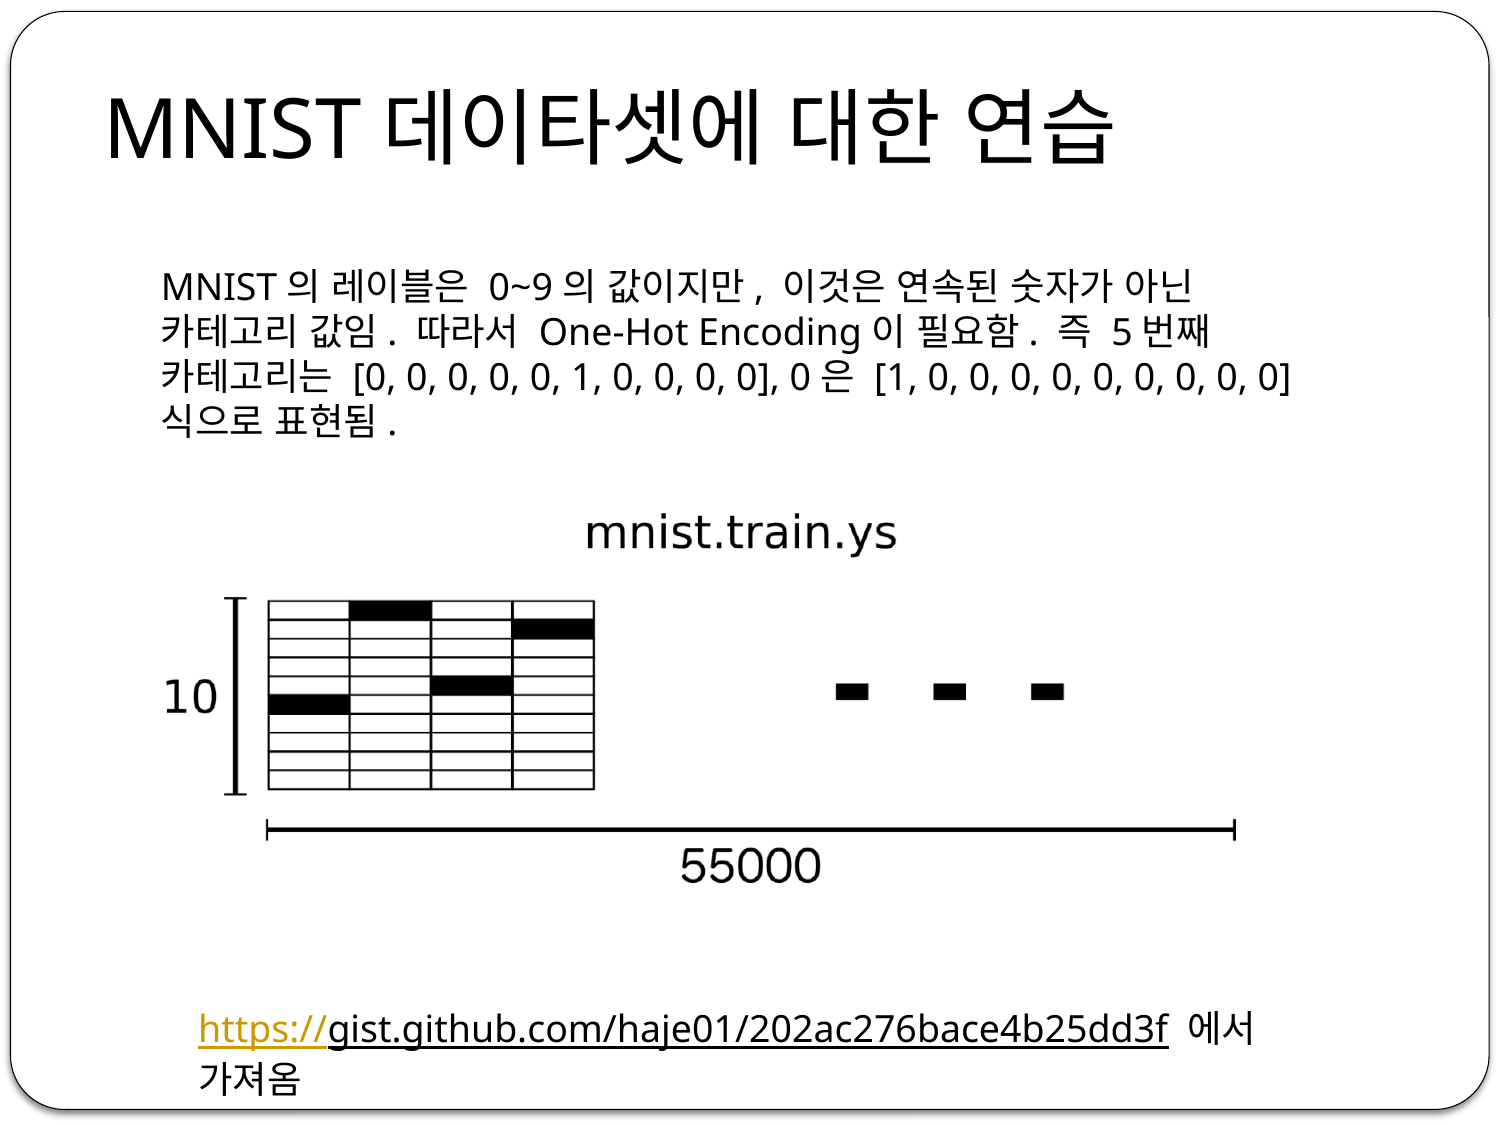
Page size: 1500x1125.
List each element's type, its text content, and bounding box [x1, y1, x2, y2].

text_box MNIST의 레이블은 0~9의 값이지만, 이것은 연속된 숫자가 아닌 카테고리 값임. 따라서 One-Hot Encoding이 필요함. 즉 5번째 카테고리는 [0, 0, 0, 0, 0, 1, 0, 0, 0, 0], 0은 [1, 0, 0, 0, 0, 0, 0, 0, 0, 0] 식으로 표현됨. [146, 255, 1354, 451]
text_box https://gist.github.com/haje01/202ac276bace4b25dd3f 에서 가져옴 [183, 997, 1282, 1109]
picture [145, 503, 1253, 893]
text_box MNIST데이타셋에 대한 연습 [88, 68, 1282, 185]
